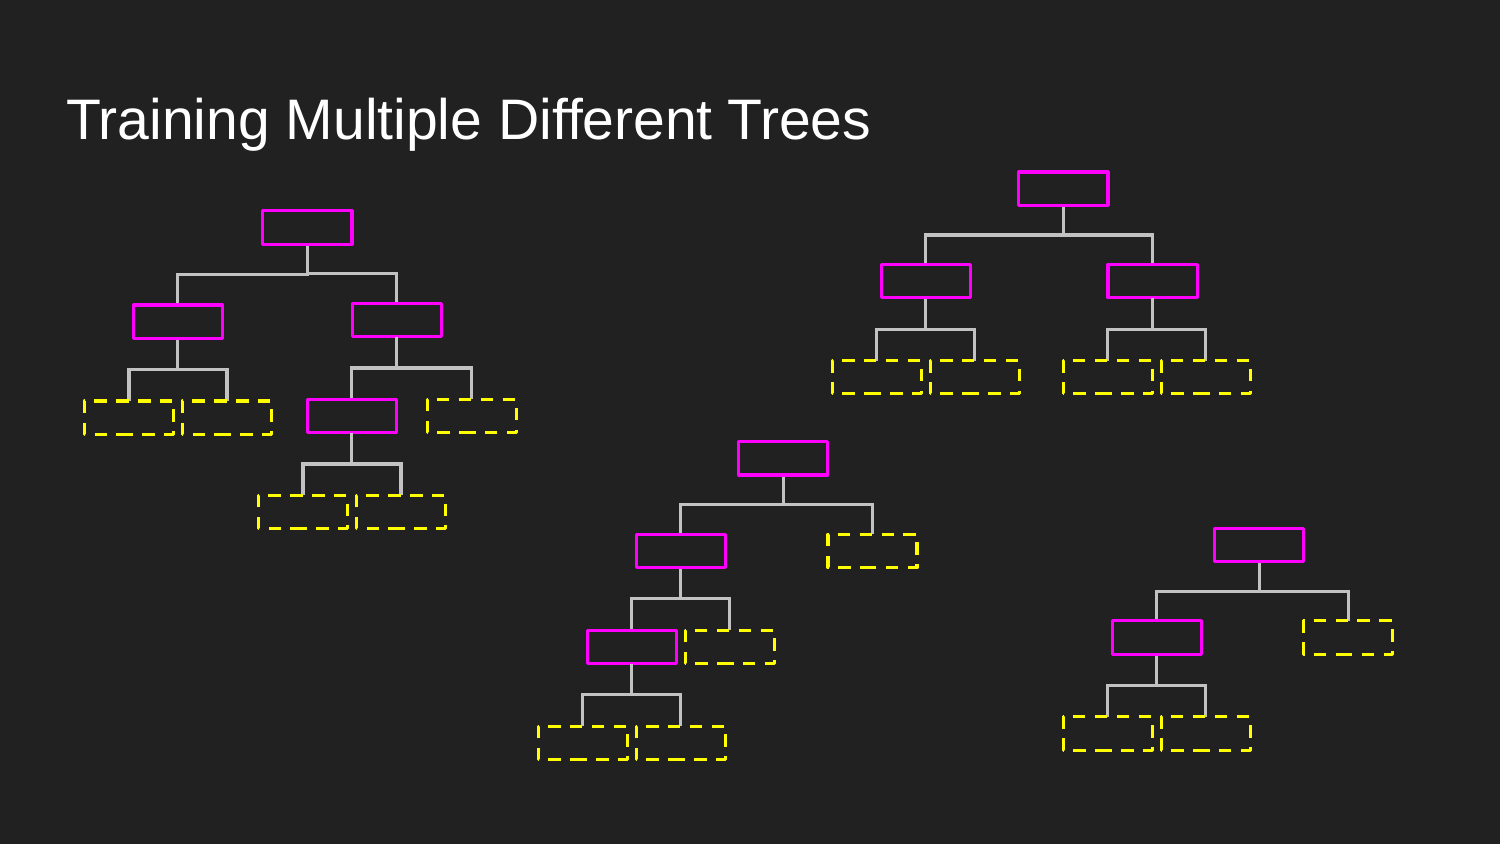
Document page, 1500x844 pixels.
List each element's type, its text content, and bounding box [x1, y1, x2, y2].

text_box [1164, 660, 1213, 711]
text_box [258, 495, 348, 529]
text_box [211, 209, 274, 340]
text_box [295, 439, 359, 489]
text_box [685, 630, 775, 664]
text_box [186, 344, 234, 395]
text_box [1161, 716, 1251, 751]
text_box [1029, 172, 1108, 206]
text_box [356, 495, 446, 529]
title Training Multiple Different Trees [51, 72, 1449, 167]
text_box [1178, 539, 1238, 643]
text_box [133, 305, 206, 339]
text_box [738, 441, 828, 475]
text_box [121, 345, 185, 395]
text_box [798, 459, 858, 550]
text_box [964, 165, 1025, 304]
text_box [1108, 264, 1198, 298]
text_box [1274, 546, 1334, 637]
text_box [182, 400, 272, 435]
text_box [881, 264, 959, 298]
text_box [1100, 660, 1164, 711]
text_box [575, 670, 639, 720]
text_box [827, 534, 918, 568]
text_box [84, 400, 174, 435]
text_box [862, 482, 910, 546]
text_box [427, 399, 517, 433]
text_box [930, 360, 1020, 394]
text_box [1338, 569, 1386, 633]
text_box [322, 228, 382, 319]
text_box [1214, 528, 1304, 562]
text_box [275, 210, 353, 245]
text_box [636, 726, 726, 760]
text_box [1161, 360, 1251, 394]
text_box [352, 303, 442, 337]
text_box [587, 630, 677, 664]
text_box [342, 345, 406, 391]
text_box [1063, 716, 1153, 751]
text_box [1303, 620, 1393, 655]
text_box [1098, 306, 1162, 352]
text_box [688, 574, 737, 624]
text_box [1078, 190, 1138, 280]
text_box [307, 399, 397, 433]
text_box [538, 726, 628, 760]
text_box [1063, 360, 1153, 394]
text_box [402, 330, 466, 406]
text_box [636, 534, 726, 568]
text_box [702, 453, 762, 557]
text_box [641, 670, 688, 720]
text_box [624, 574, 688, 624]
text_box [832, 360, 922, 394]
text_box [360, 439, 408, 489]
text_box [933, 304, 982, 354]
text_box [1147, 302, 1211, 357]
text_box [386, 251, 434, 315]
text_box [869, 304, 933, 354]
text_box [1112, 620, 1202, 655]
